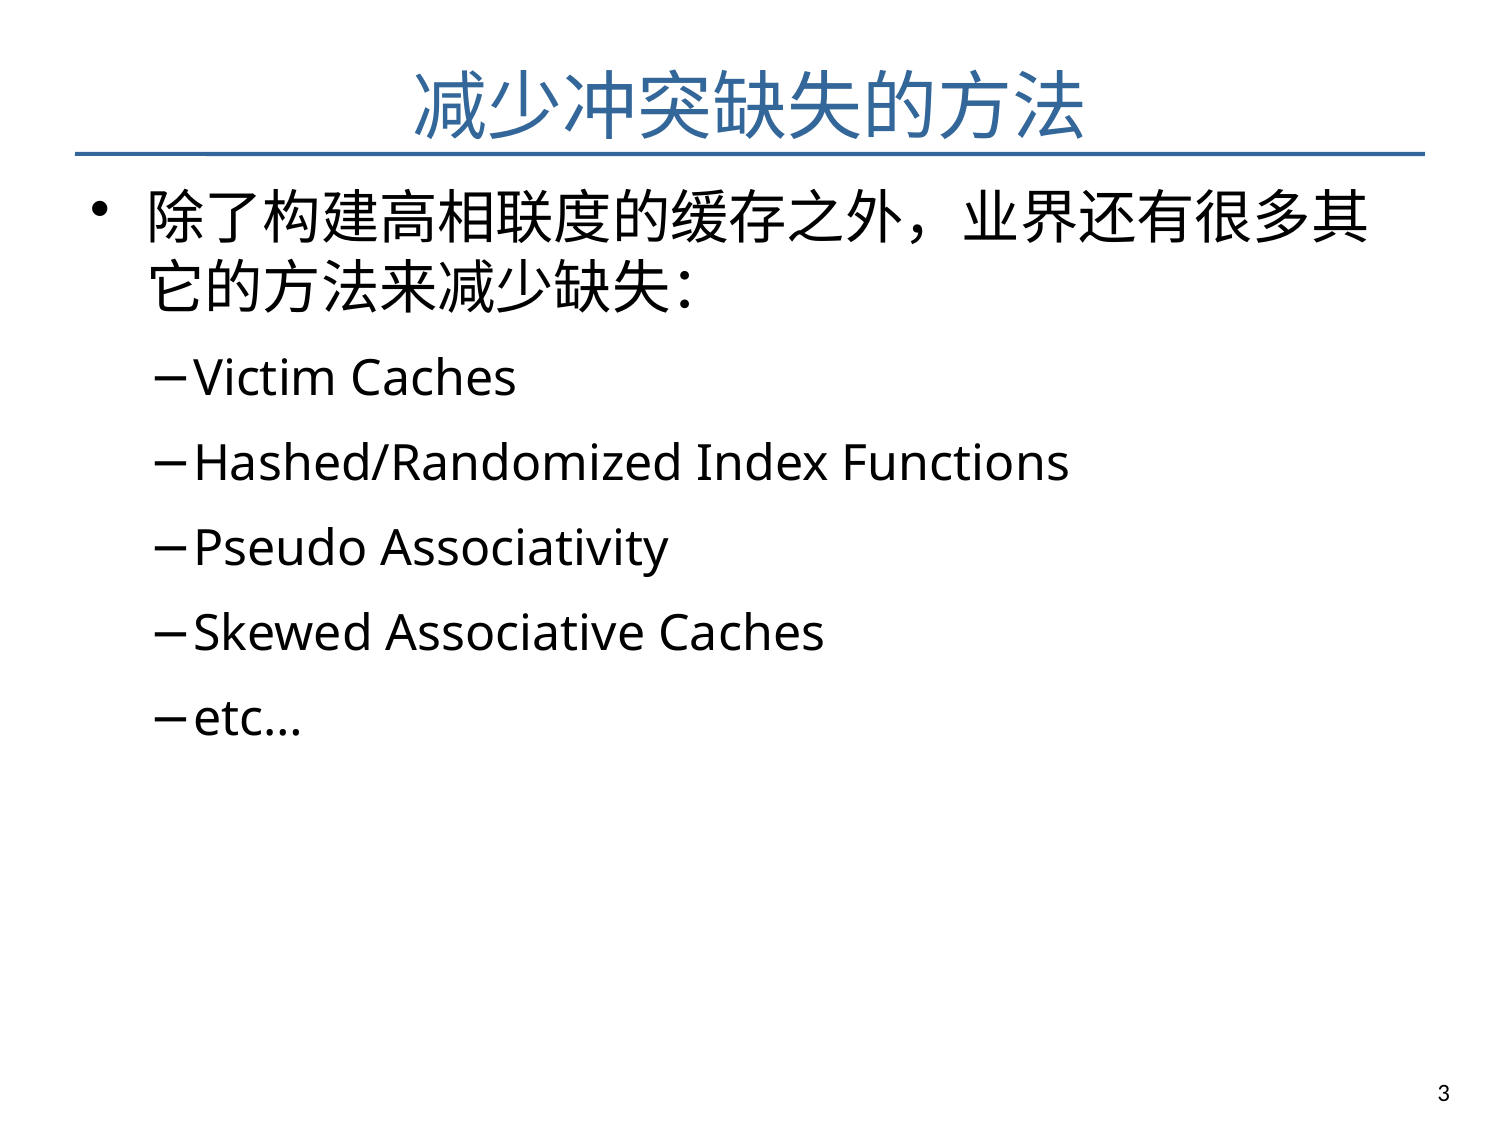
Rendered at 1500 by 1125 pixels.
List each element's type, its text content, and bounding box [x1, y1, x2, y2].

list 除了构建高相联度的缓存之外，业界还有很多其它的方法来减少缺失： Victim Caches Hashed/Randomized Index Functions Pseudo Associativity Skewed Associative Caches etc… [75, 172, 1425, 1025]
slide_number 3 [1387, 1067, 1500, 1103]
title 减少冲突缺失的方法 [75, 44, 1425, 163]
